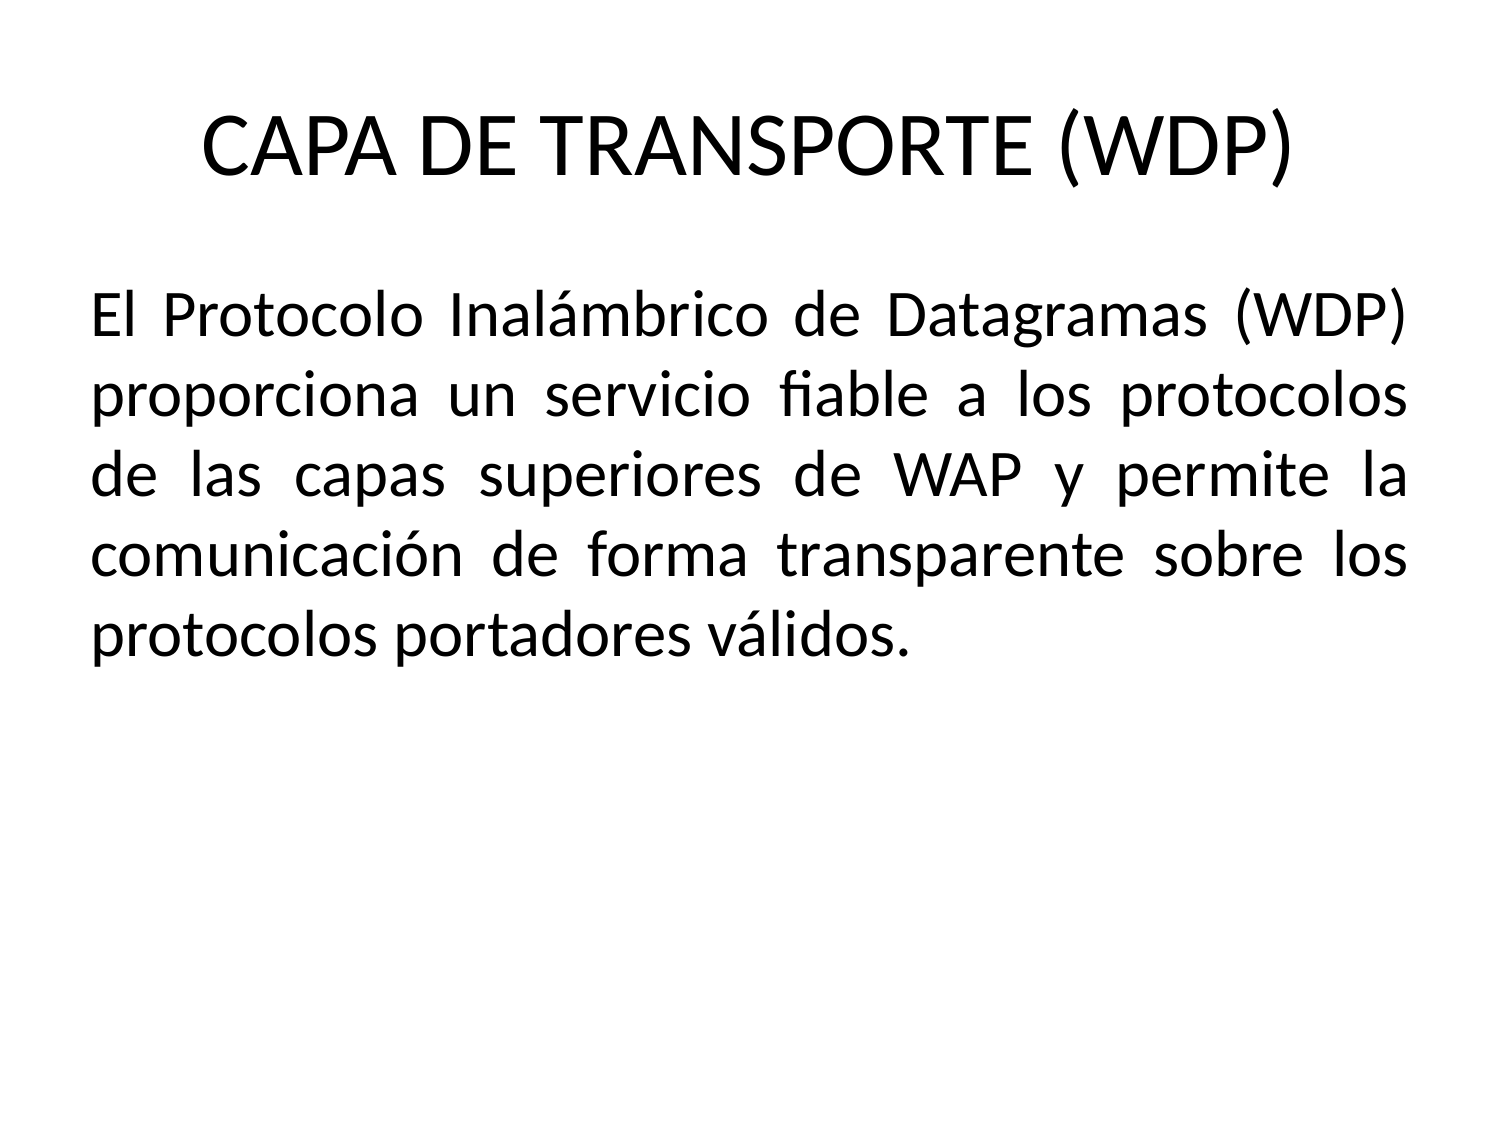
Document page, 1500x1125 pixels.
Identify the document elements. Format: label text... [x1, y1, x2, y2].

title CAPA DE TRANSPORTE (WDP) [75, 45, 1425, 233]
list El Protocolo Inalámbrico de Datagramas (WDP) proporciona un servicio fiable a los protocolos de las capas superiores de WAP y permite la comunicación de forma transparente sobre los protocolos portadores válidos. [75, 262, 1425, 1005]
